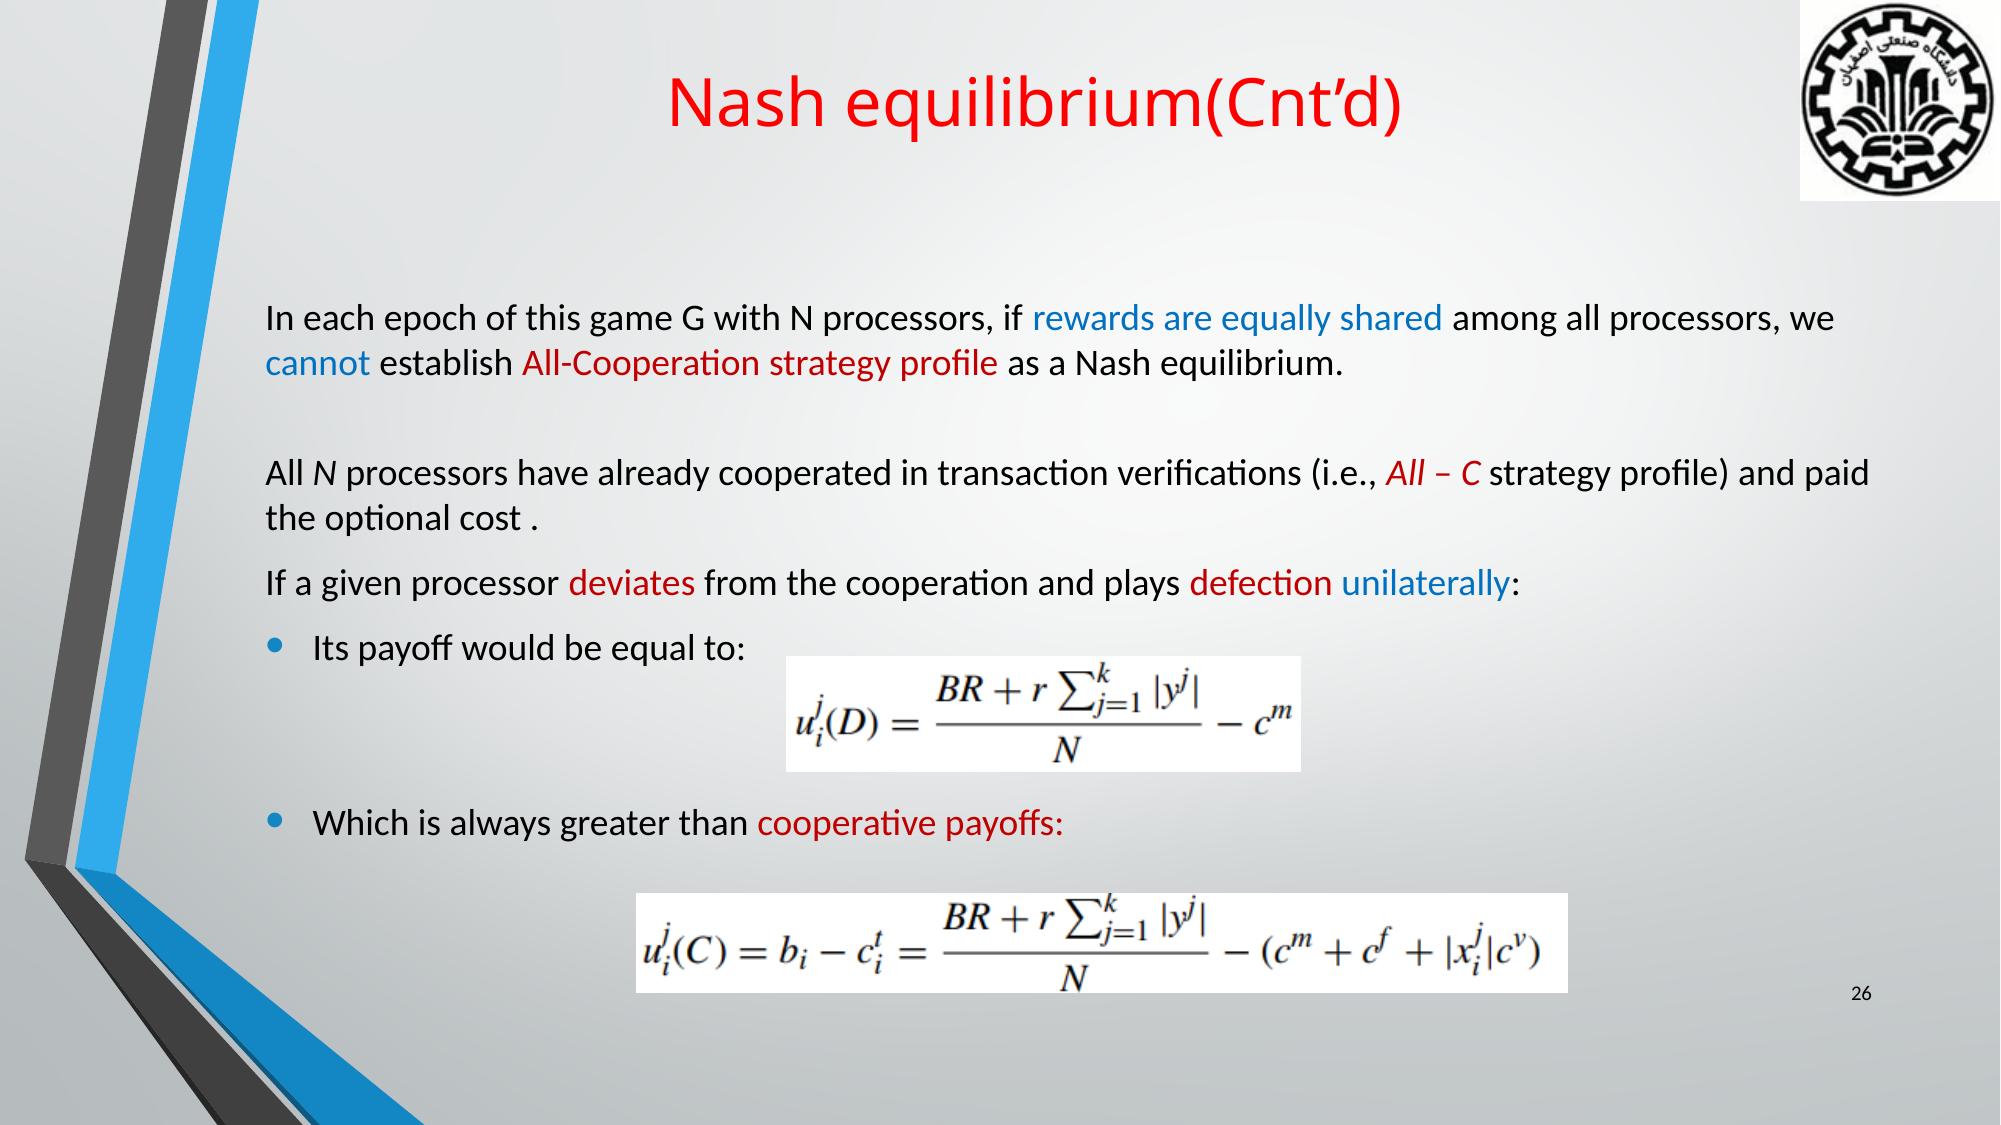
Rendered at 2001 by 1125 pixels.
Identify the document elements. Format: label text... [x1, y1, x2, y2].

picture [636, 893, 1569, 993]
text_box Nash equilibrium(Cnt’d) [221, 23, 1866, 177]
picture [1800, 0, 2000, 201]
slide_number 26 [1796, 962, 1887, 1023]
picture [786, 655, 1301, 772]
